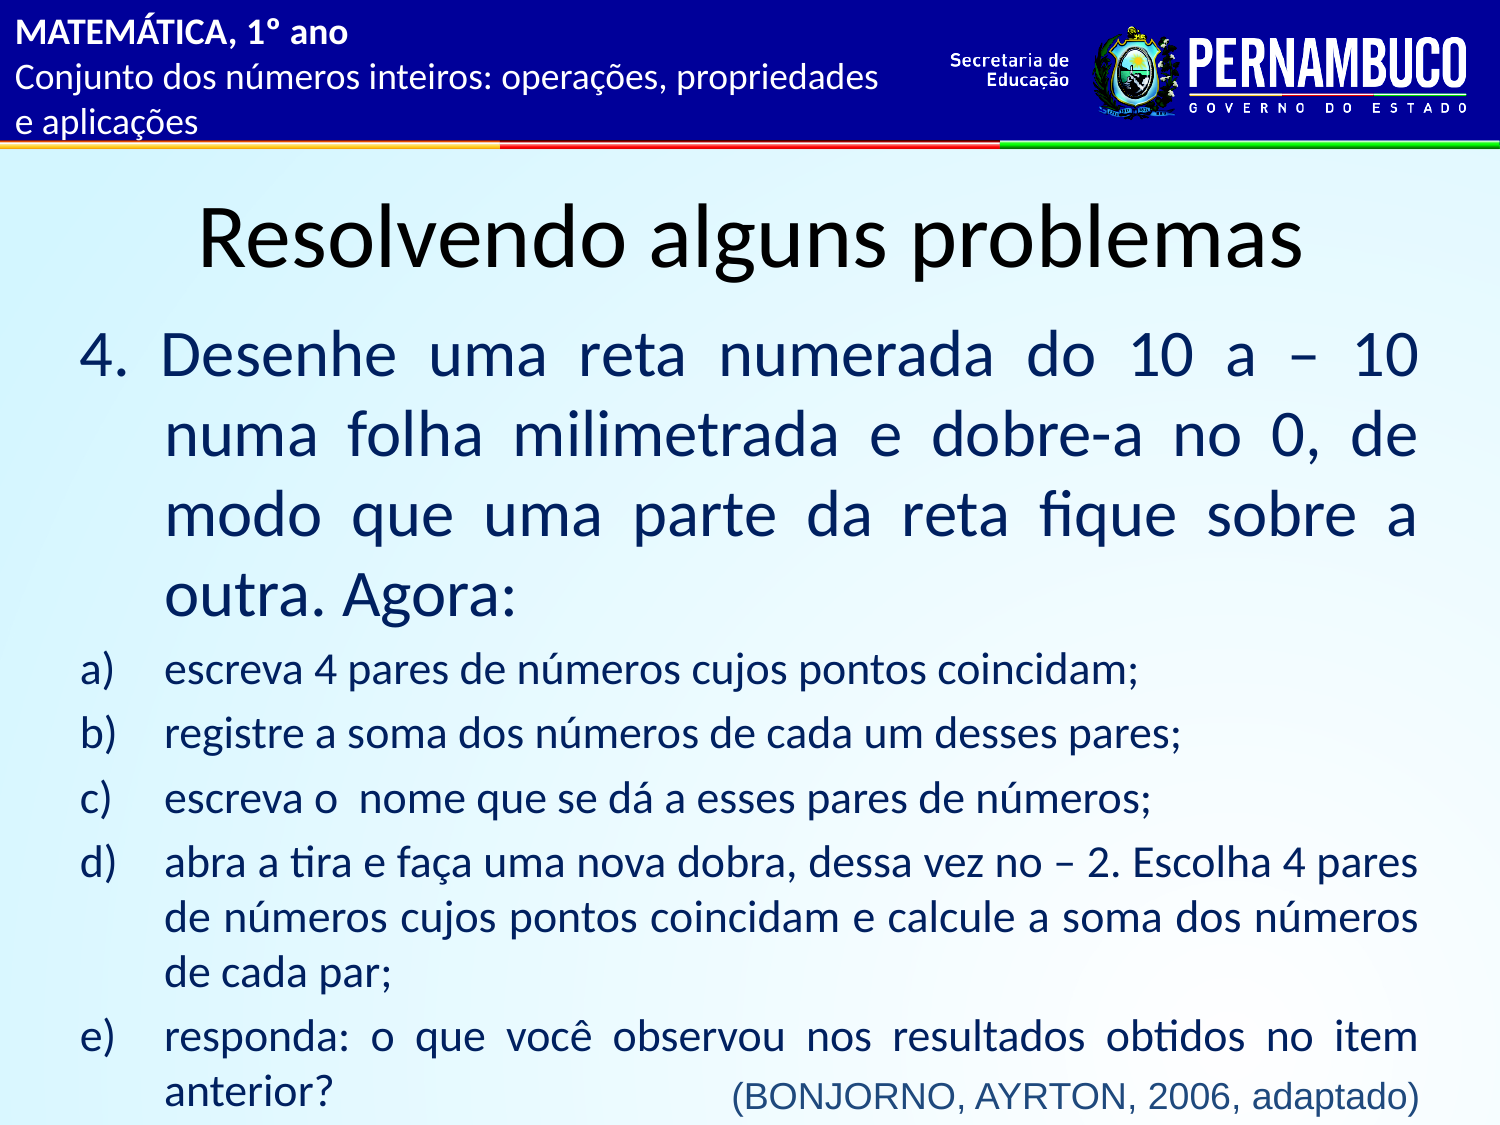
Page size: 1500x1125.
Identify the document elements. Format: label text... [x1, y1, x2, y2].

text_box MATEMÁTICA, 1º ano Conjunto dos números inteiros: operações, propriedades e aplicações [0, 0, 910, 150]
picture [0, 0, 1500, 1125]
list 4. Desenhe uma reta numerada do 10 a – 10 numa folha milimetrada e dobre-a no 0, de modo que uma parte da reta fique sobre a outra. Agora: escreva 4 pares de números cujos pontos coincidam; registre a soma dos números de cada um desses pares; escreva o nome que se dá a esses pares de números; abra a tira e faça uma nova dobra, dessa vez no – 2. Escolha 4 pares de números cujos pontos coincidam e calcule a soma dos números de cada par; responda: o que você observou nos resultados obtidos no item anterior? [64, 302, 1436, 1000]
title Resolvendo alguns problemas [76, 136, 1428, 302]
text_box (BONJORNO, AYRTON, 2006, adaptado) [430, 1064, 1436, 1124]
